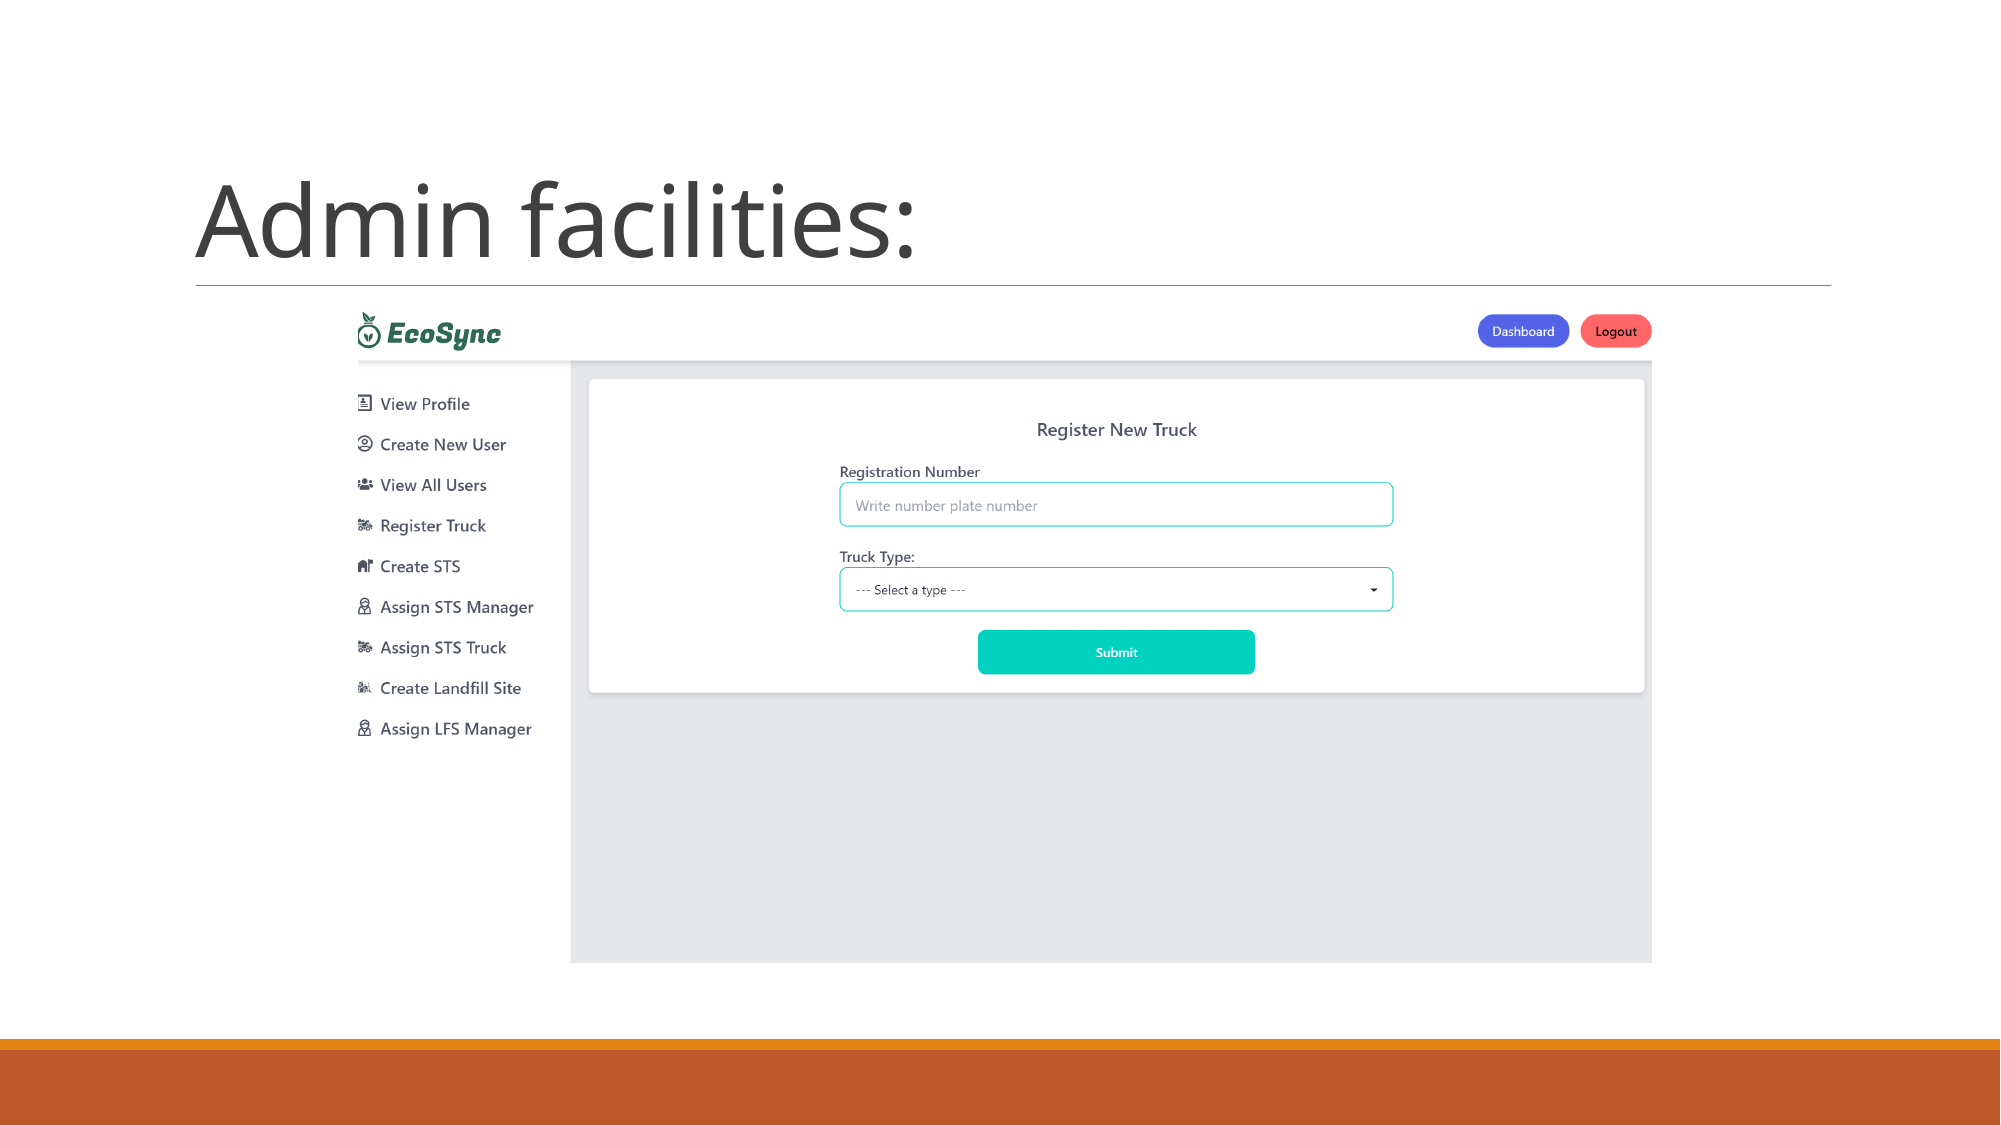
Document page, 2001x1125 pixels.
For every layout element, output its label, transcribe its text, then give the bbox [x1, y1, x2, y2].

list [357, 302, 1652, 964]
title Admin facilities: [180, 47, 1830, 285]
